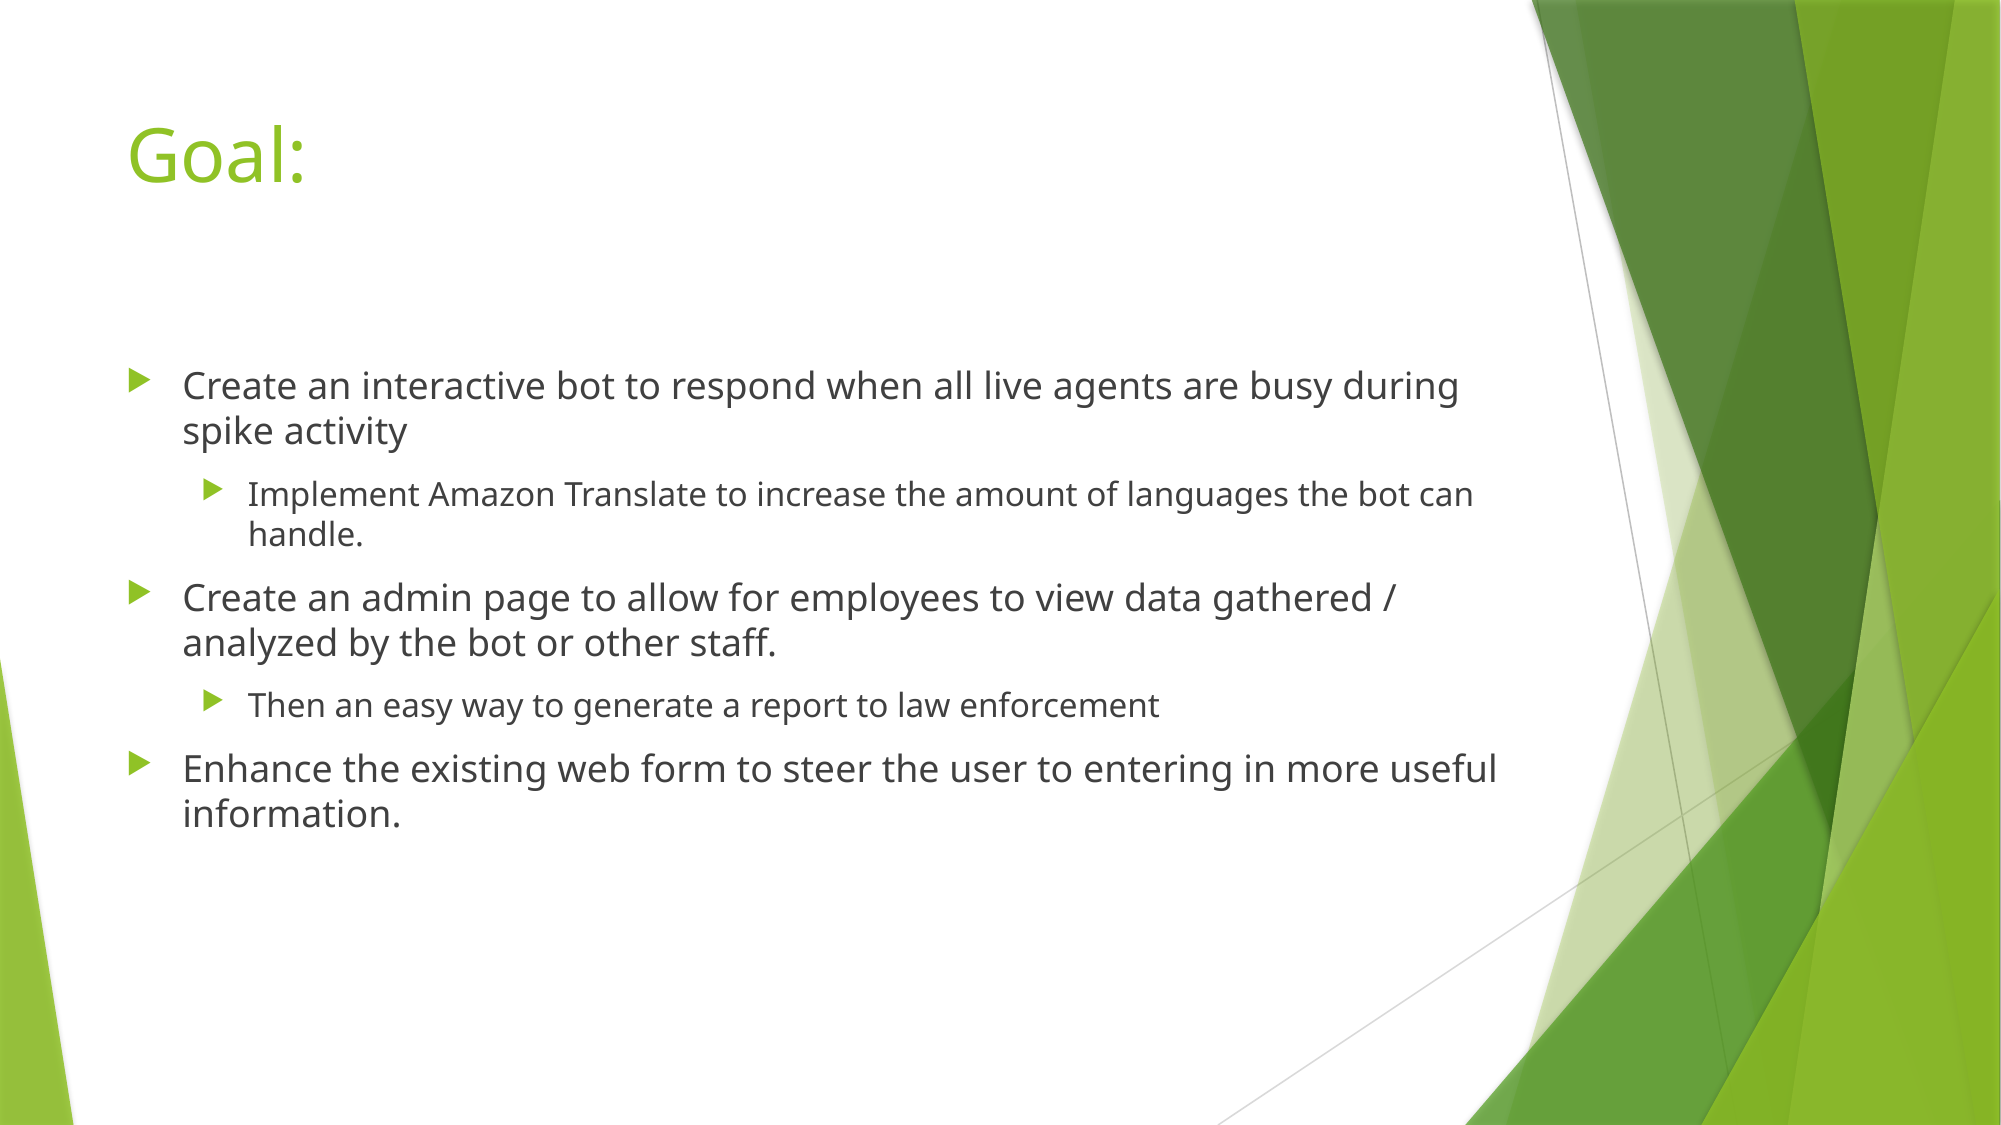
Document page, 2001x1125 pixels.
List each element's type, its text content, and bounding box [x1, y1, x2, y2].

list Create an interactive bot to respond when all live agents are busy during spike activity Implement Amazon Translate to increase the amount of languages the bot can handle. Create an admin page to allow for employees to view data gathered / analyzed by the bot or other staff. Then an easy way to generate a report to law enforcement Enhance the existing web form to steer the user to entering in more useful information. [111, 354, 1522, 992]
title Goal: [111, 99, 1522, 317]
